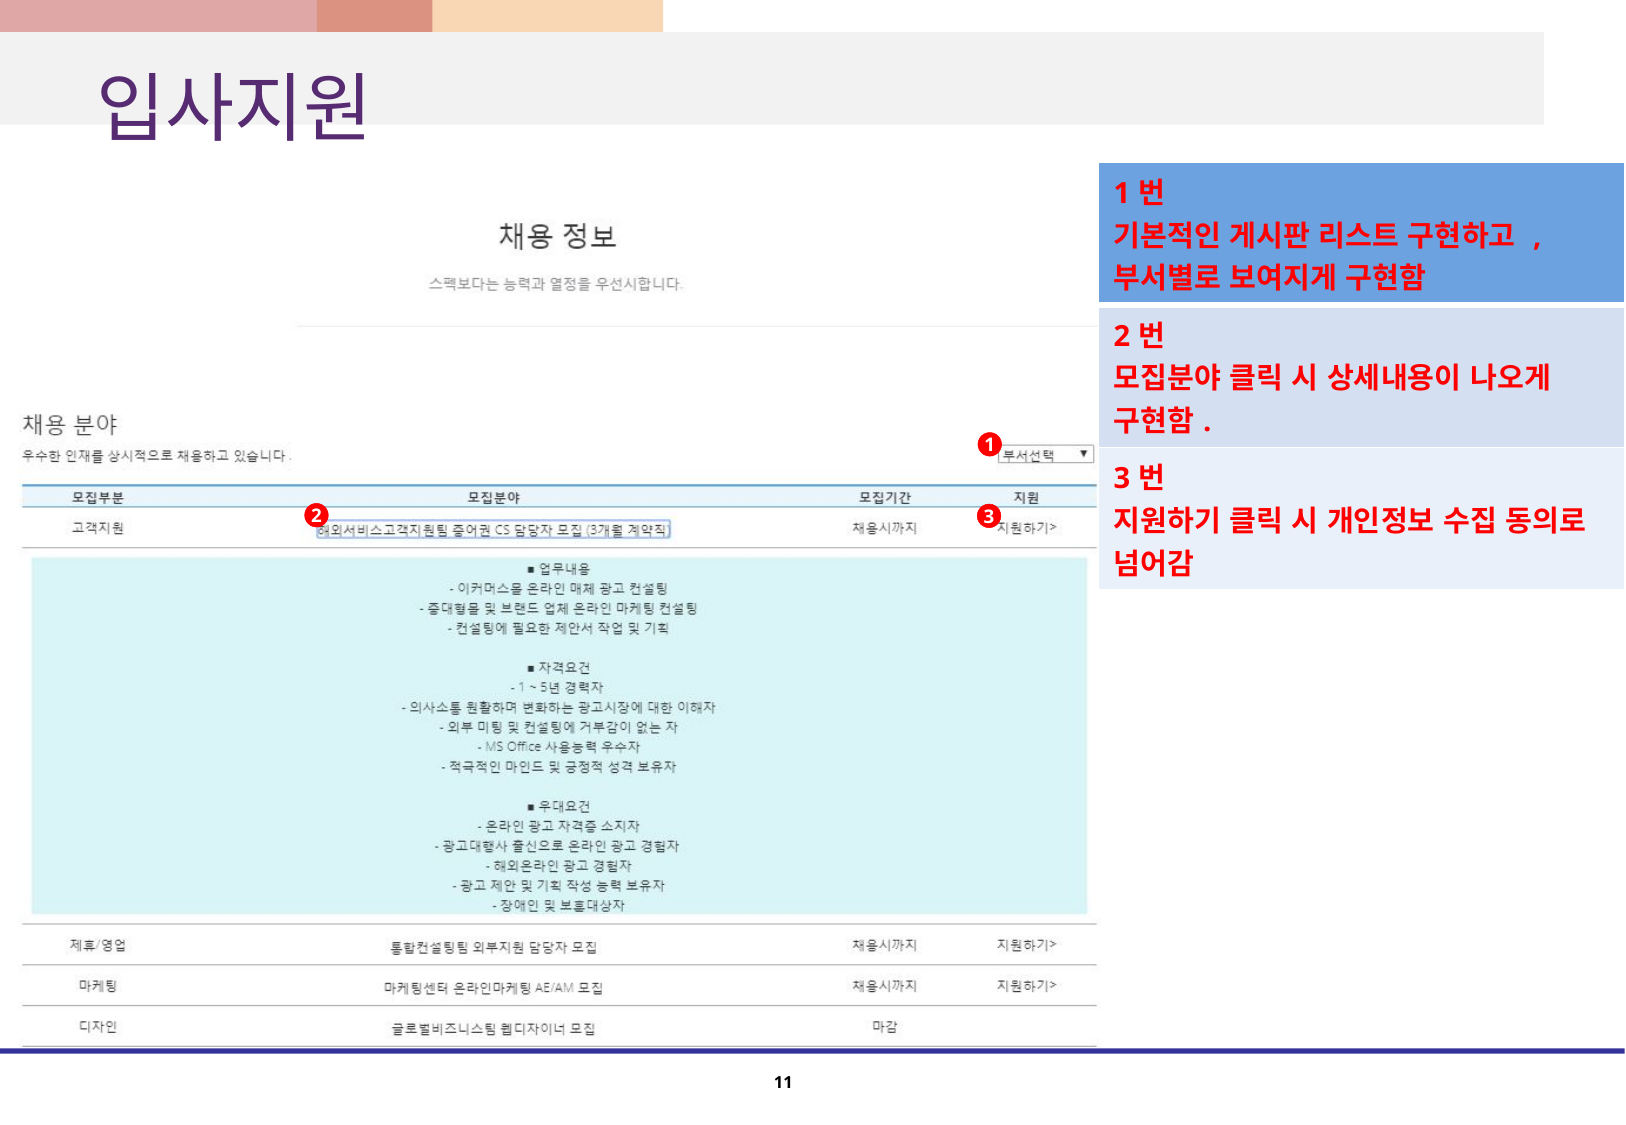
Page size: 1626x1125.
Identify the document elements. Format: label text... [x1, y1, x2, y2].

picture [0, 172, 1105, 1047]
table_cell 3번 지원하기 클릭 시 개인정보 수집 동의로 넘어감 [1110, 448, 1624, 589]
table_cell 2번 모집분야 클릭 시 상세내용이 나오게 구현함. [1110, 308, 1624, 447]
title 입사지원 [81, 26, 1544, 170]
table_header 1번 기본적인 게시판 리스트 구현하고 , 부서별로 보여지게 구현함 [1099, 163, 1624, 302]
